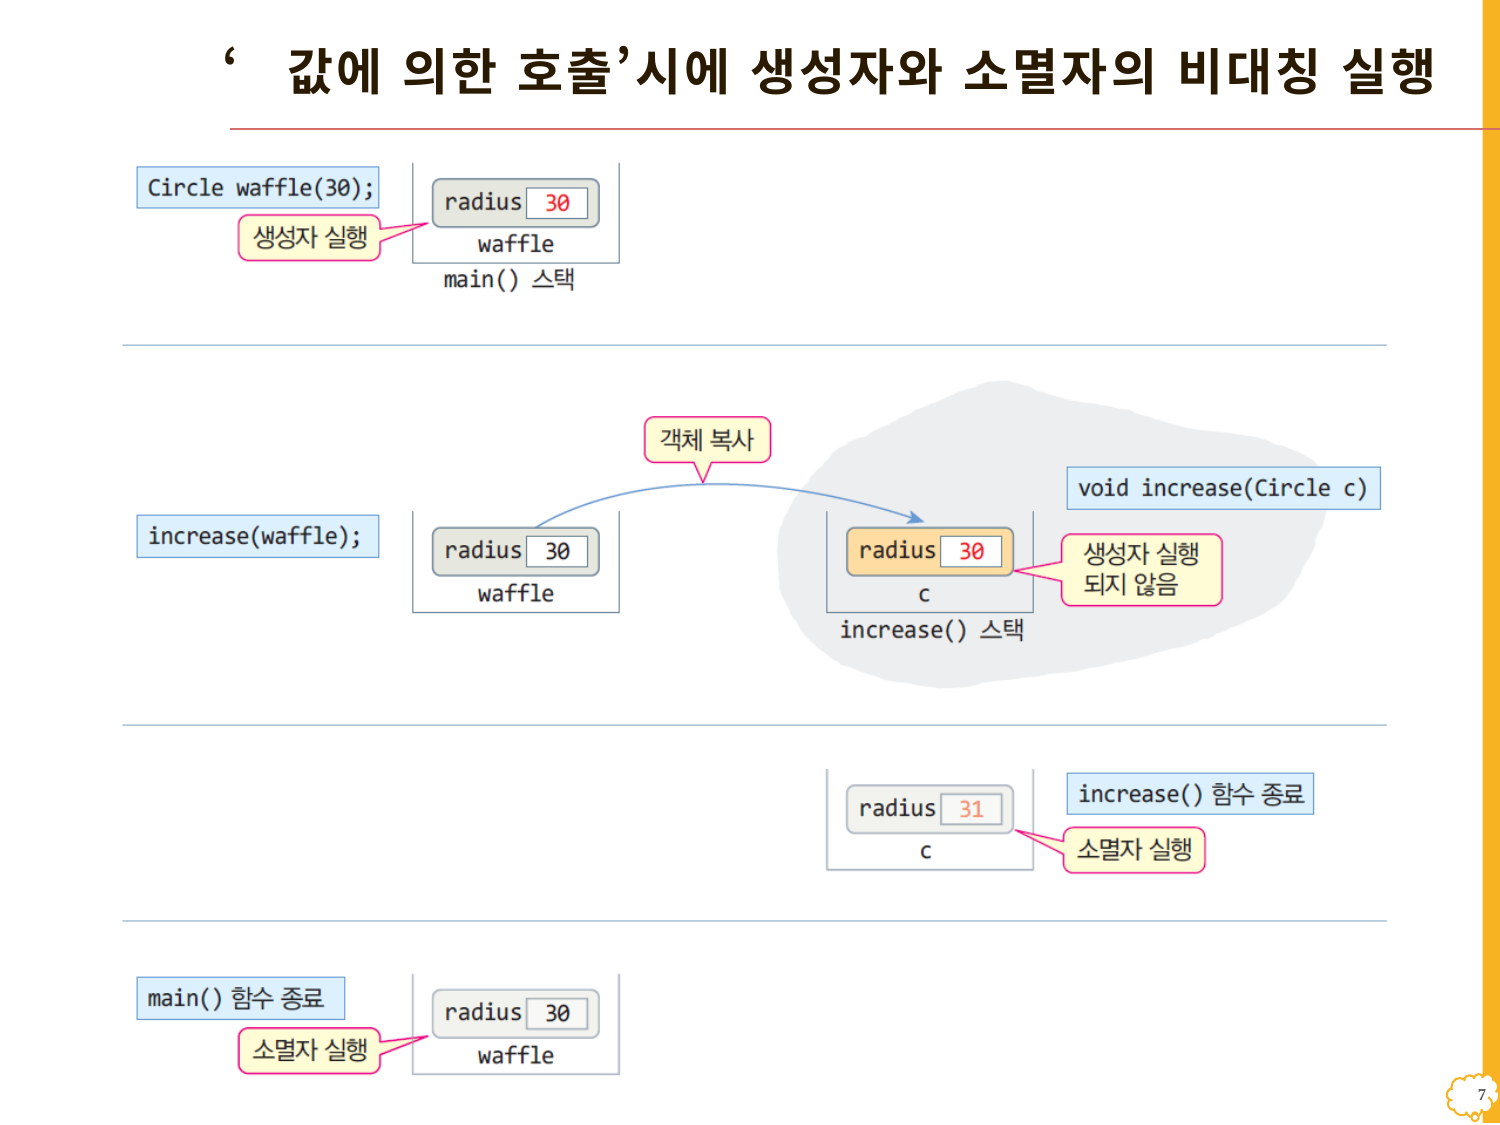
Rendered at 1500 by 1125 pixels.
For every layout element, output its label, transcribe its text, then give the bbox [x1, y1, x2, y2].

picture [112, 150, 1421, 1095]
slide_number 6 [1448, 1067, 1500, 1120]
title ‘값에 의한 호출’시에 생성자와 소멸자의 비대칭 실행 [138, 19, 1453, 130]
